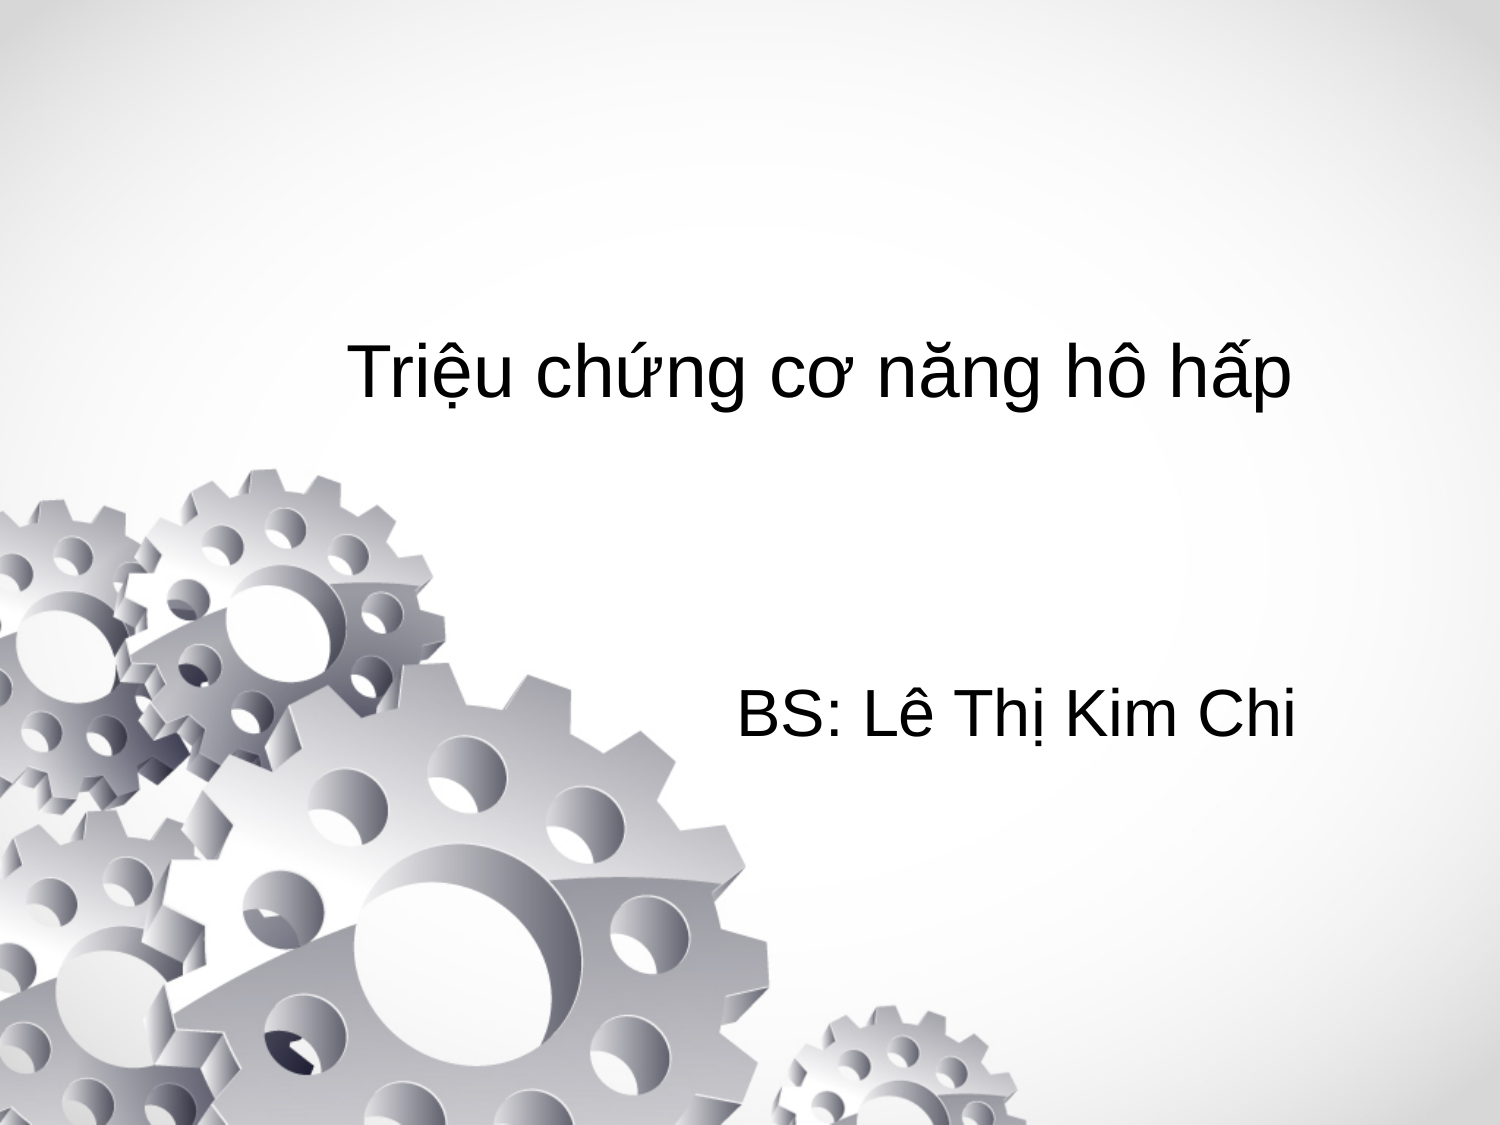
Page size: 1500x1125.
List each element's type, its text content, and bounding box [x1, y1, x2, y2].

picture [0, 0, 1500, 1125]
title Triệu chứng cơ năng hô hấp [253, 278, 1388, 457]
subtitle BS: Lê Thị Kim Chi [474, 662, 1313, 863]
